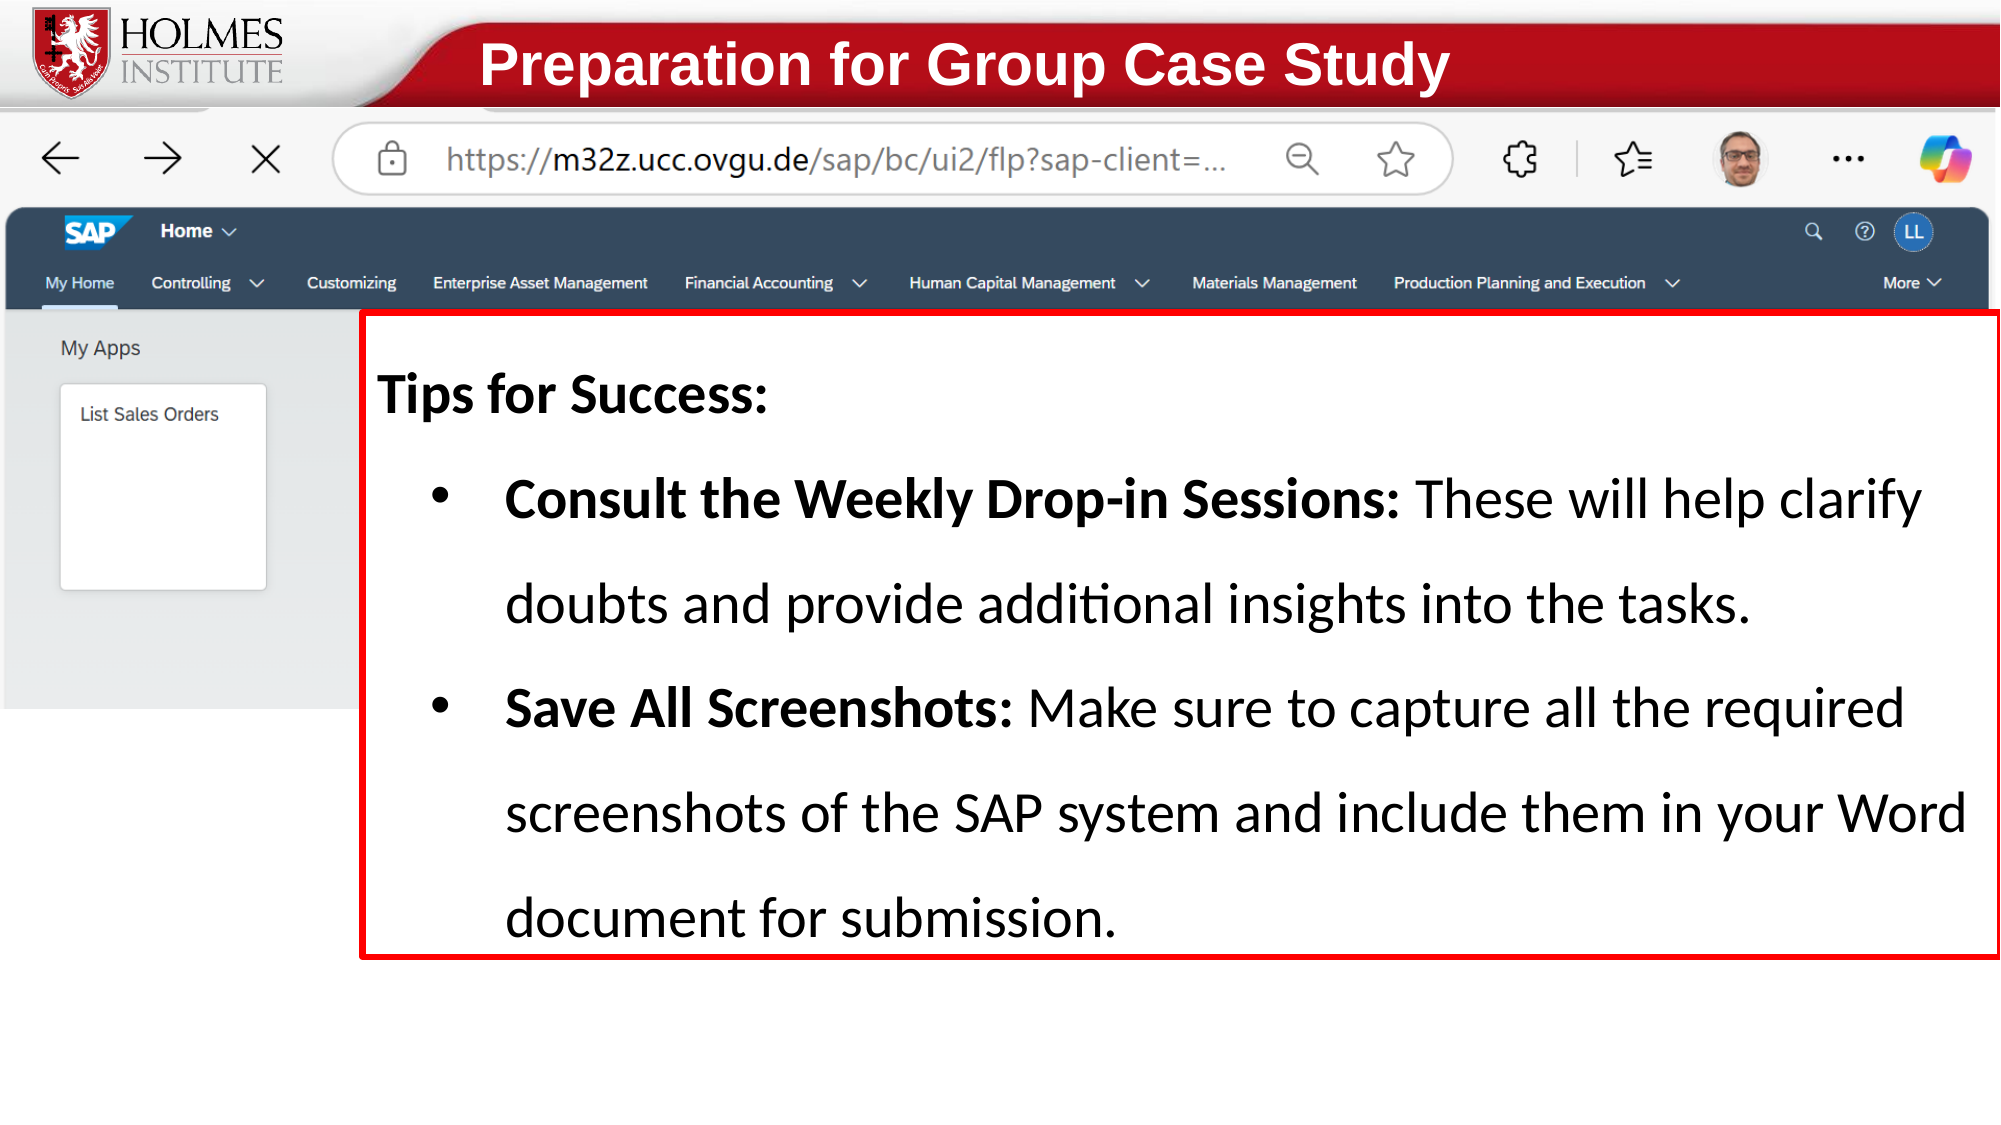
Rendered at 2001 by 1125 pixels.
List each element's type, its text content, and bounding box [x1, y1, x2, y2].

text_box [0, 0, 2000, 107]
picture [0, 108, 1996, 709]
text_box Tips for Success: Consult the Weekly Drop-in Sessions: These will help clarify doubts and provide additional insights into the tasks. Save All Screenshots: Make sure to capture all the required screenshots of the SAP system and include them in your Word document for submission. [362, 716, 2000, 957]
